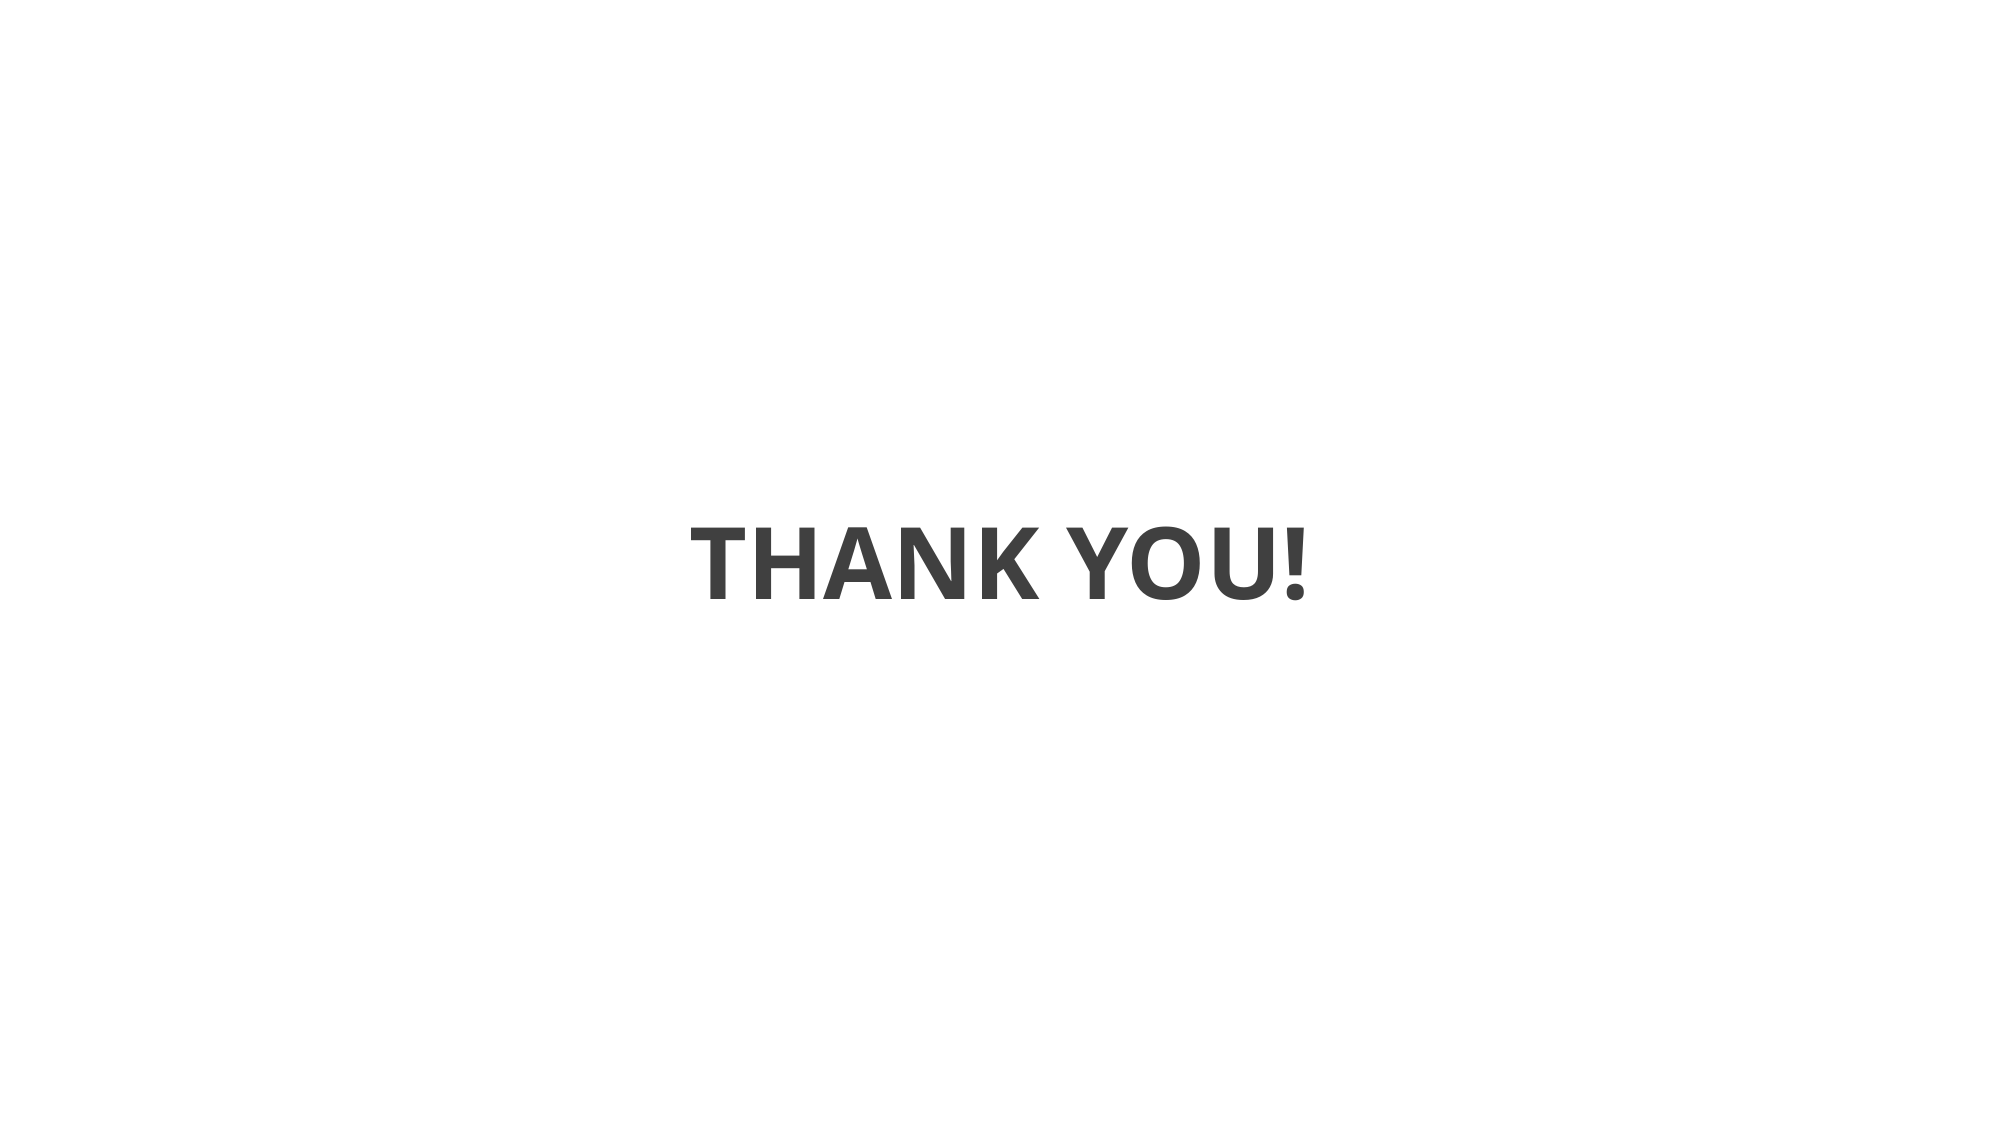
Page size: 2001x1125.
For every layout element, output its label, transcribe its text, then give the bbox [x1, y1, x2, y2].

list THANK YOU! [411, 432, 1589, 655]
